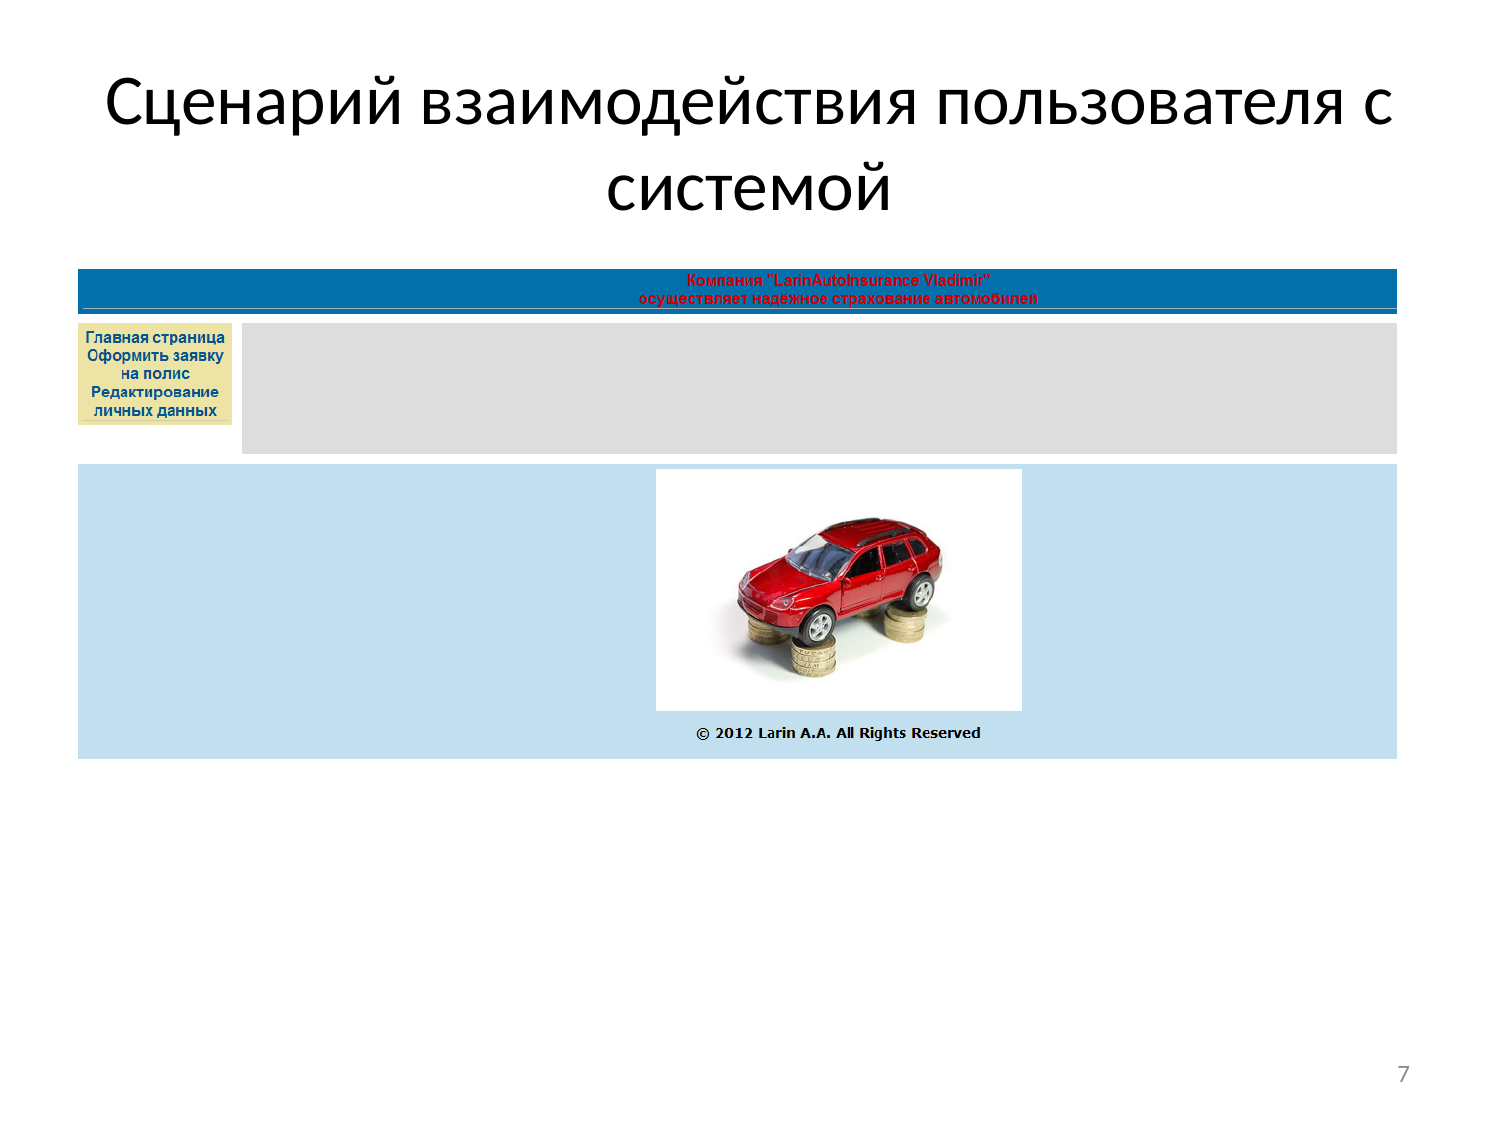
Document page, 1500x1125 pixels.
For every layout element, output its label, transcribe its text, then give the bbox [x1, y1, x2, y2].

slide_number 7 [1074, 1042, 1425, 1103]
title Сценарий взаимодействия пользователя с системой [75, 45, 1425, 233]
picture [70, 269, 1397, 774]
